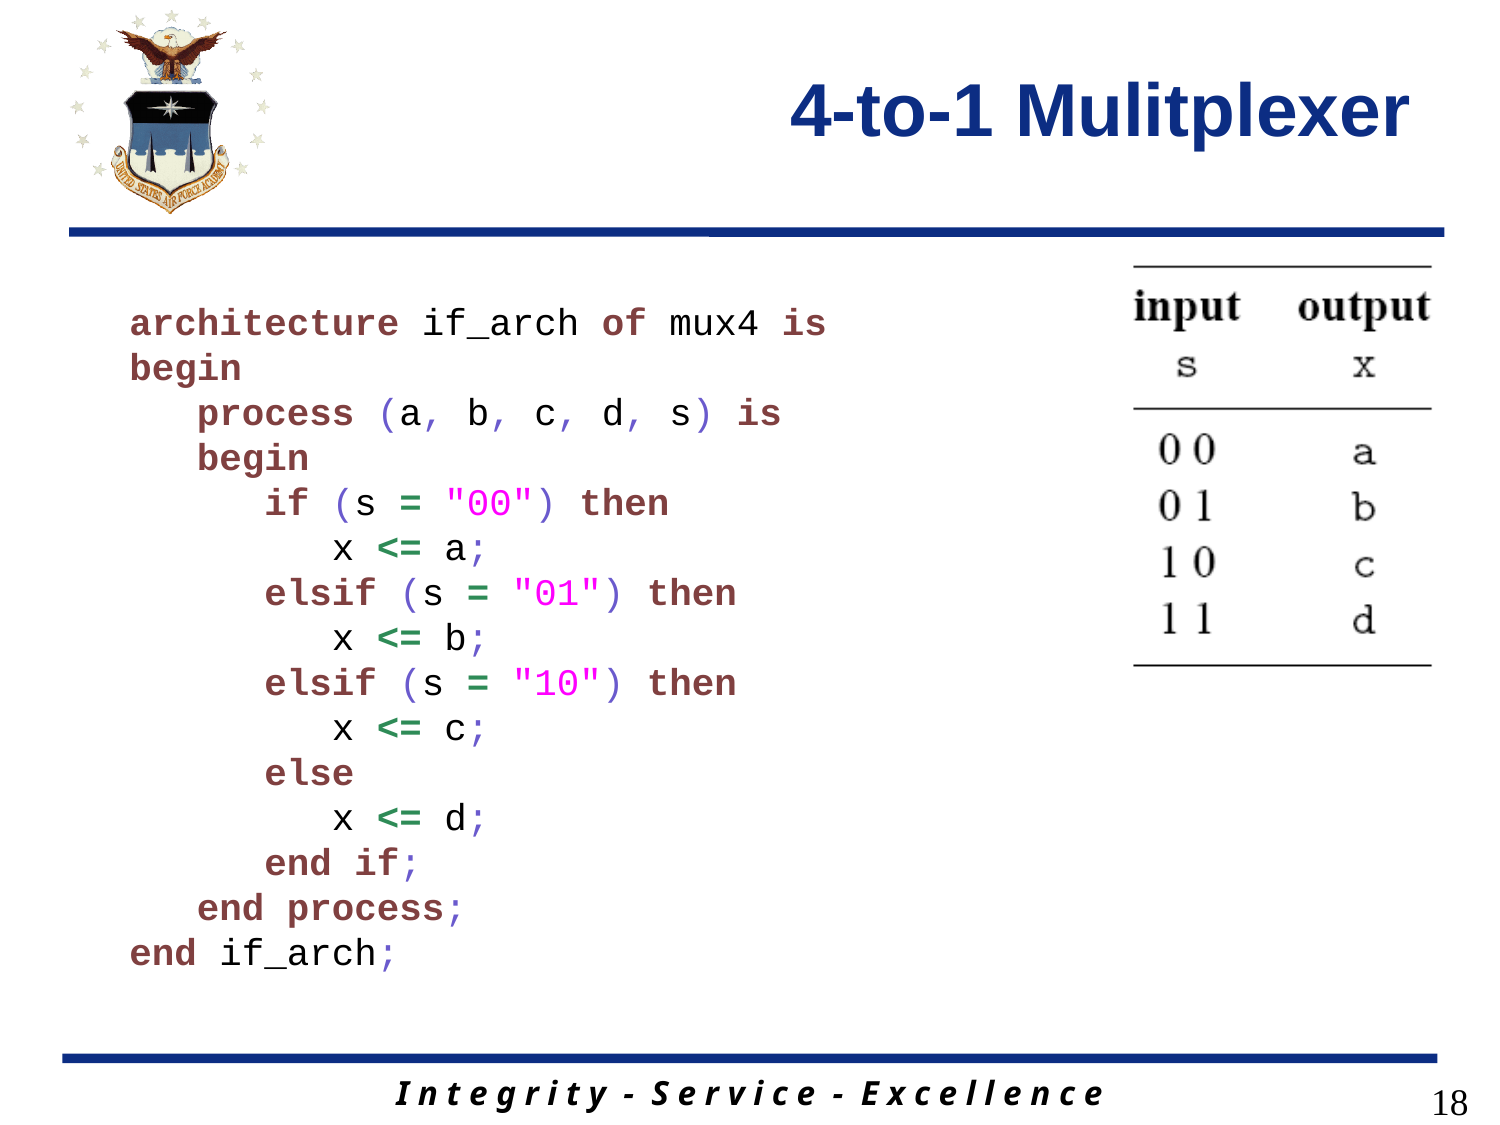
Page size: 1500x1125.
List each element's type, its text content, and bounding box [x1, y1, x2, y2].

text_box architecture if_arch of mux4 is begin process (a, b, c, d, s) is begin if (s = "00") then x <= a; elsif (s = "01") then x <= b; elsif (s = "10") then x <= c; else x <= d; end if; end process; end if_arch; [114, 290, 842, 981]
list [1112, 259, 1463, 685]
picture [63, 0, 275, 222]
slide_number 18 [1133, 1025, 1484, 1105]
title 4-to-1 Mulitplexer [313, 12, 1427, 201]
